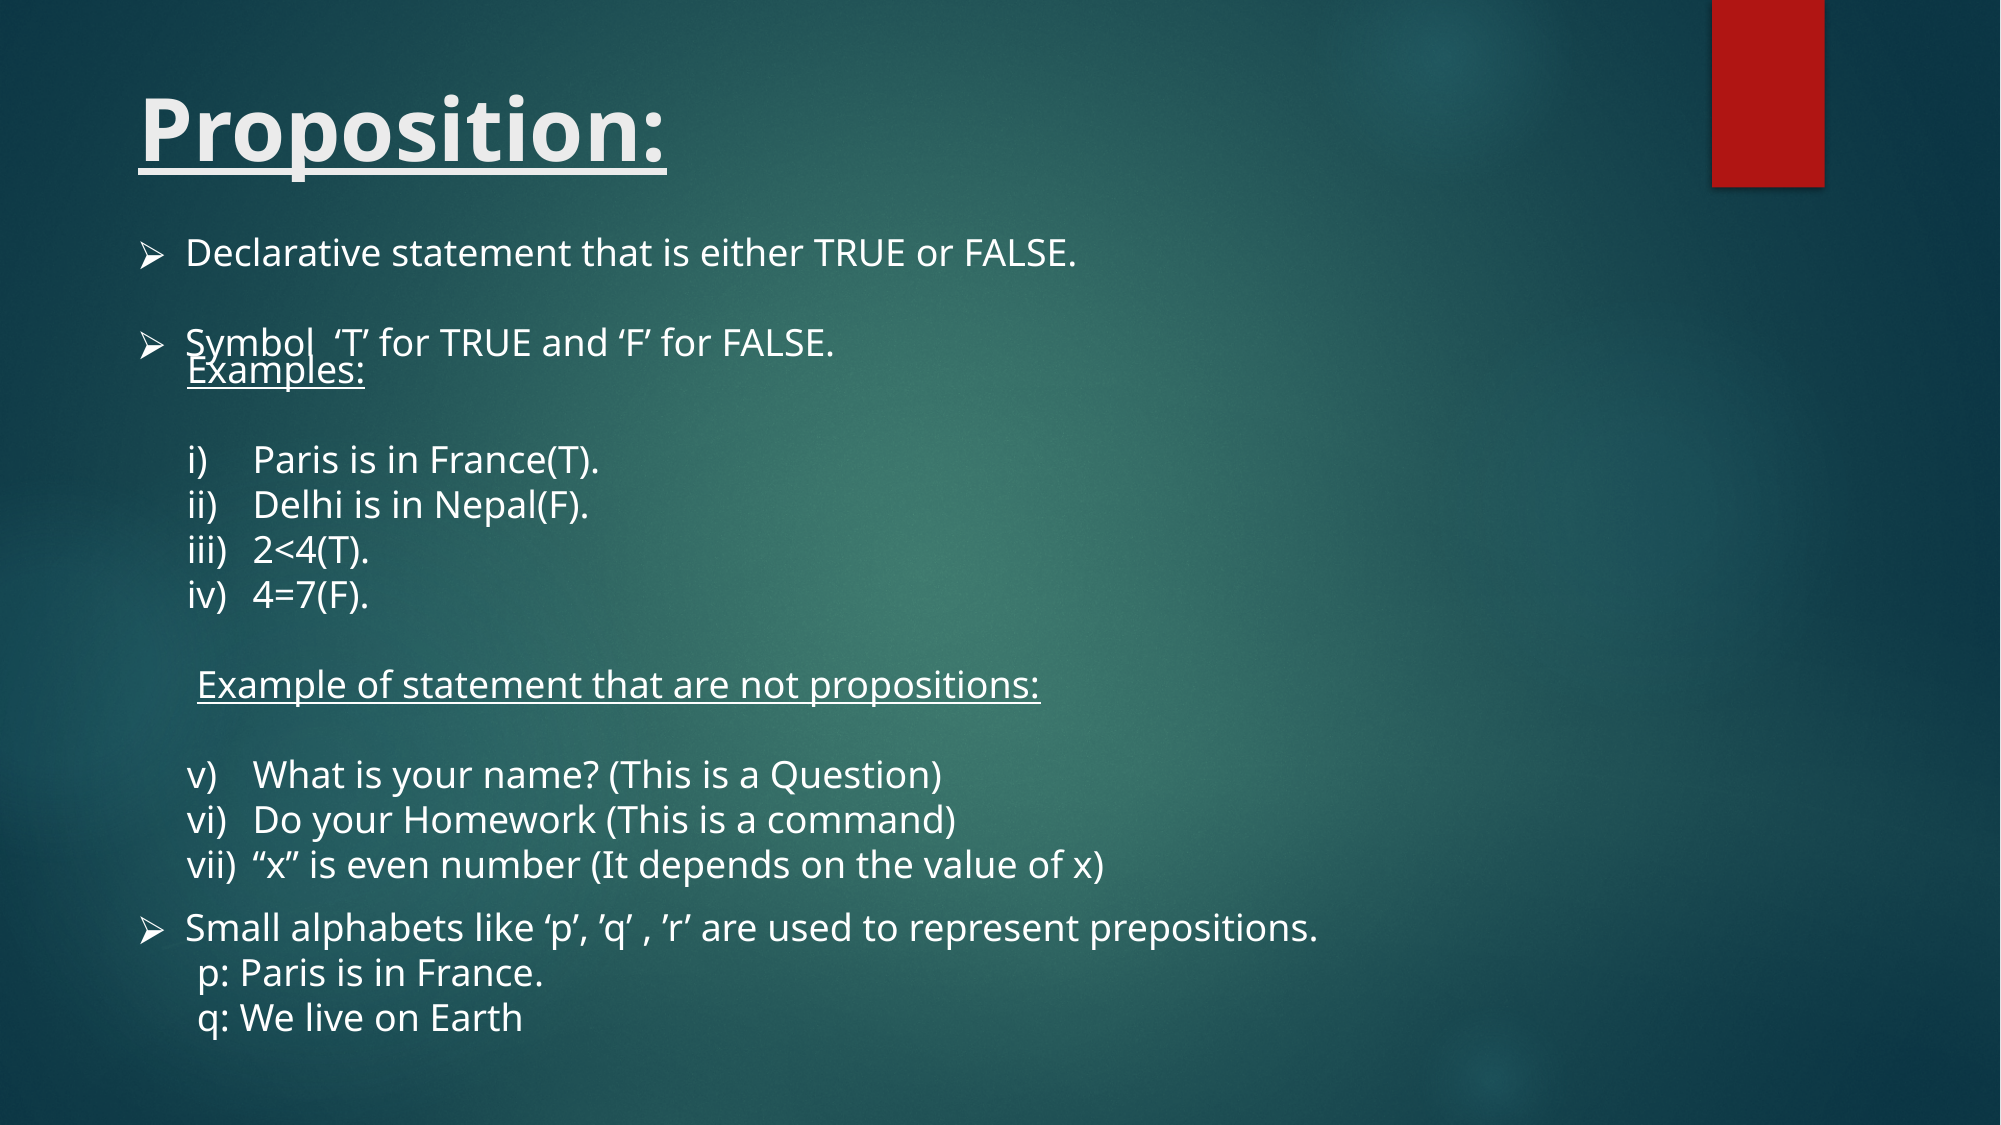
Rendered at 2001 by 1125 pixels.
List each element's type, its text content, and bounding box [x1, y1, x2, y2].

text_box Declarative statement that is either TRUE or FALSE. Symbol ‘T’ for TRUE and ‘F’ for FALSE. Small alphabets like ‘p’, ’q’ , ’r’ are used to represent prepositions. p: Paris is in France. q: We live on Earth [123, 176, 1472, 1047]
picture [0, 0, 2001, 1125]
text_box Examples: Paris is in France(T). Delhi is in Nepal(F). 2<4(T). 4=7(F). Example of statement that are not propositions: What is your name? (This is a Question) Do your Homework (This is a command) “x” is even number (It depends on the value of x) [171, 338, 1475, 939]
title Proposition: [123, 66, 1524, 214]
